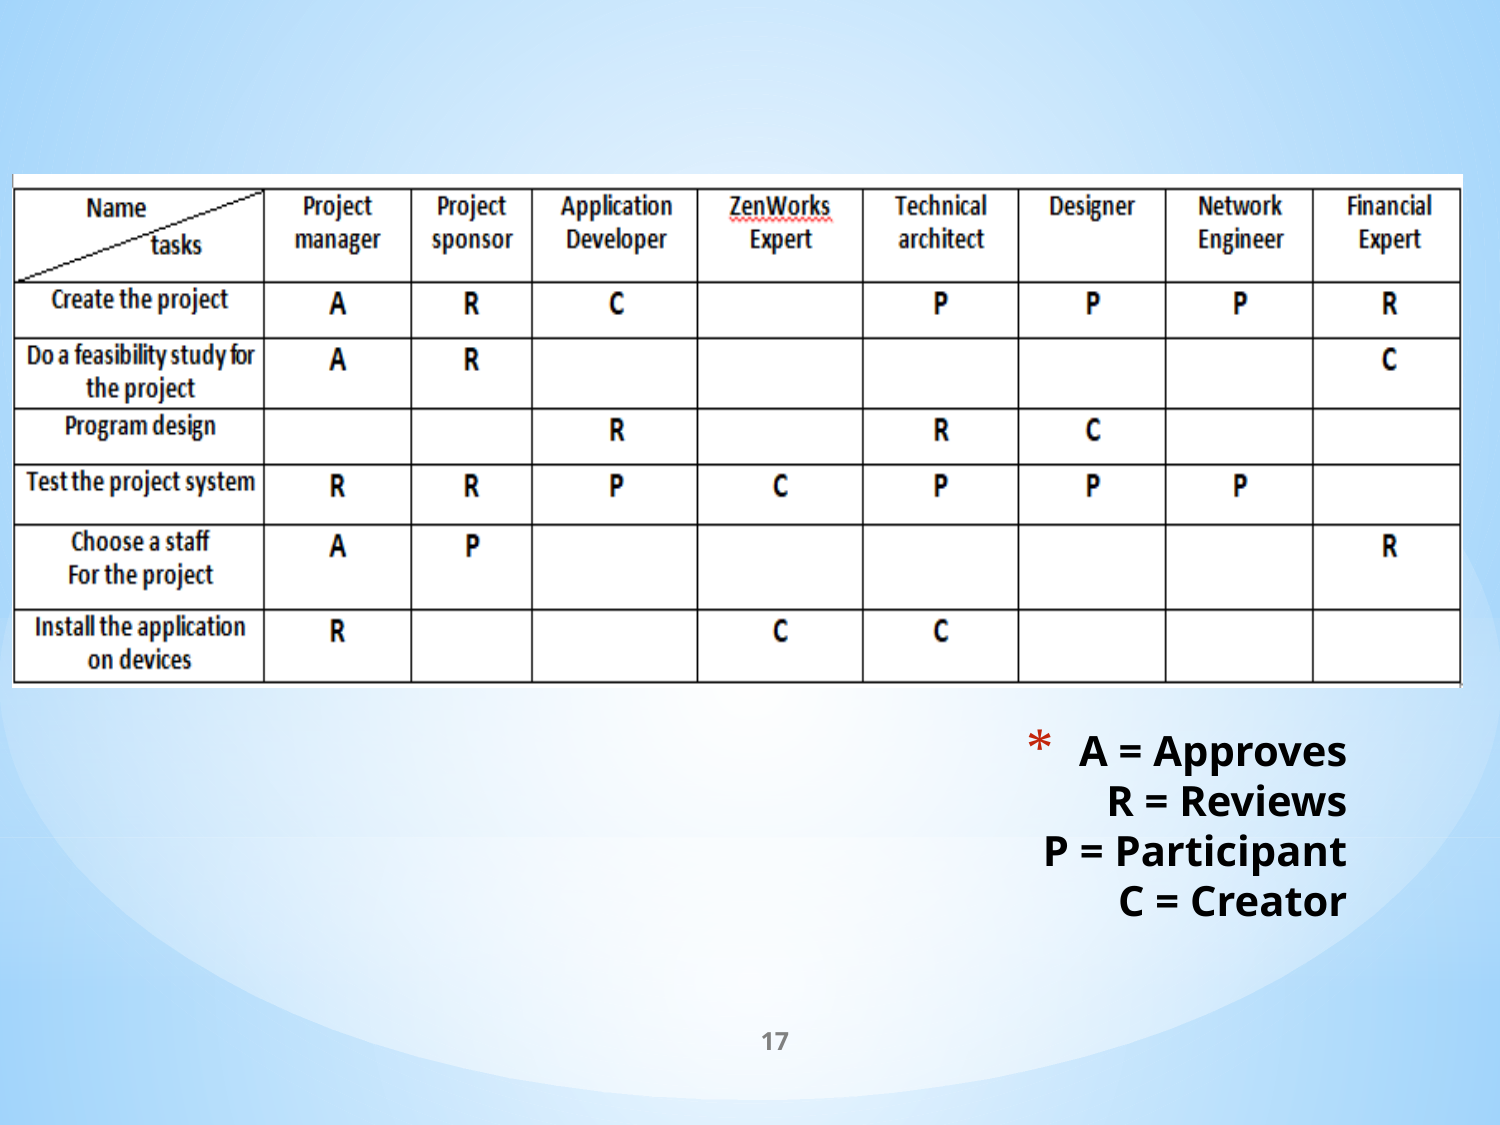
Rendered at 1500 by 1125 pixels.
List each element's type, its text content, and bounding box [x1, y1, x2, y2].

title A = Approves R = Reviews P = Participant C = Creator [294, 717, 1363, 905]
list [12, 174, 1463, 688]
slide_number 17 [624, 1012, 925, 1073]
